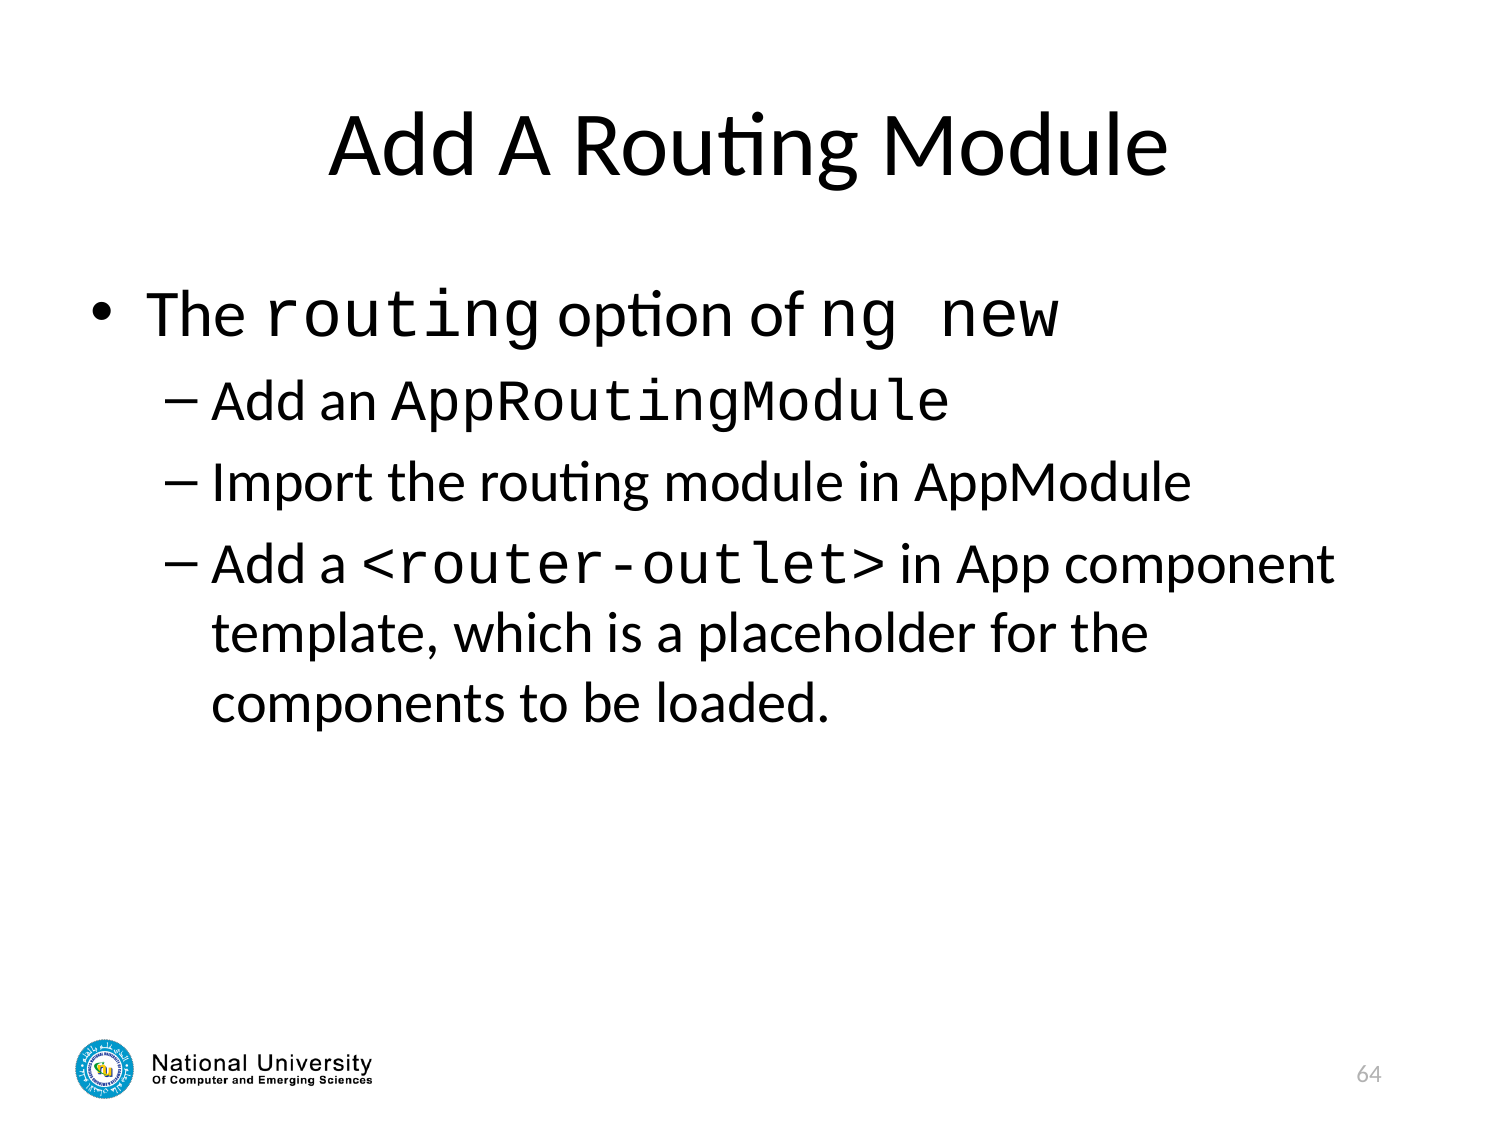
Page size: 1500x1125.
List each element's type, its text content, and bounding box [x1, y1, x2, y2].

picture [75, 1075, 100, 1099]
picture [151, 1034, 382, 1104]
picture [87, 1052, 122, 1086]
slide_number 64 [1059, 1042, 1397, 1103]
title Add A Routing Module [75, 45, 1425, 233]
picture [75, 1039, 98, 1065]
list The routing option of ng new Add an AppRoutingModule Import the routing module in AppModule Add a <router-outlet> in App component template, which is a placeholder for the components to be loaded. [75, 262, 1425, 1005]
picture [111, 1074, 134, 1099]
picture [111, 1039, 134, 1064]
